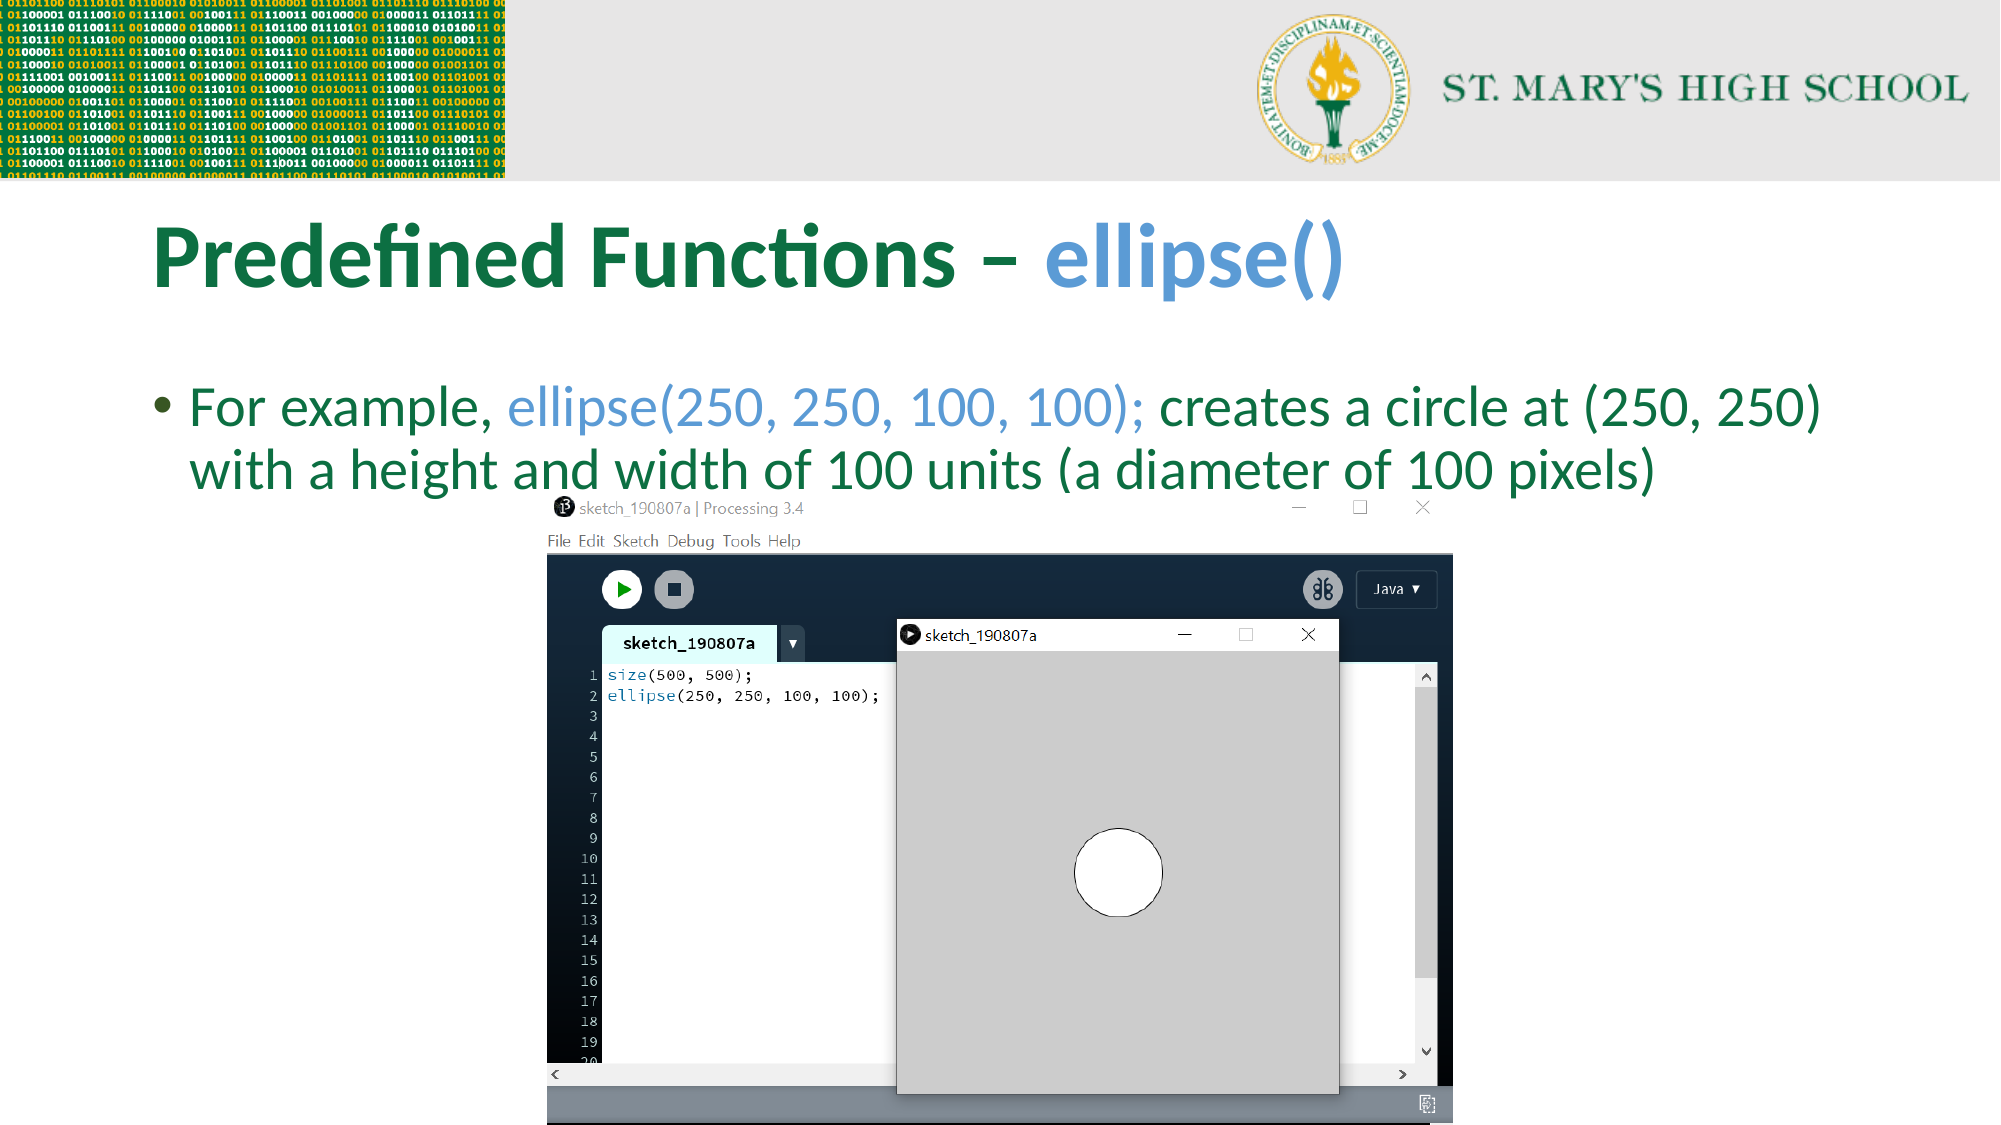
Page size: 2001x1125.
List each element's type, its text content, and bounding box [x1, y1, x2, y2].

list For example, ellipse(250, 250, 100, 100); creates a circle at (250, 250) with a height and width of 100 units (a diameter of 100 pixels) [137, 368, 1863, 1104]
title Predefined Functions – ellipse() [137, 196, 1863, 319]
picture [0, 0, 505, 178]
picture [546, 493, 1453, 1125]
picture [1236, 0, 2001, 196]
